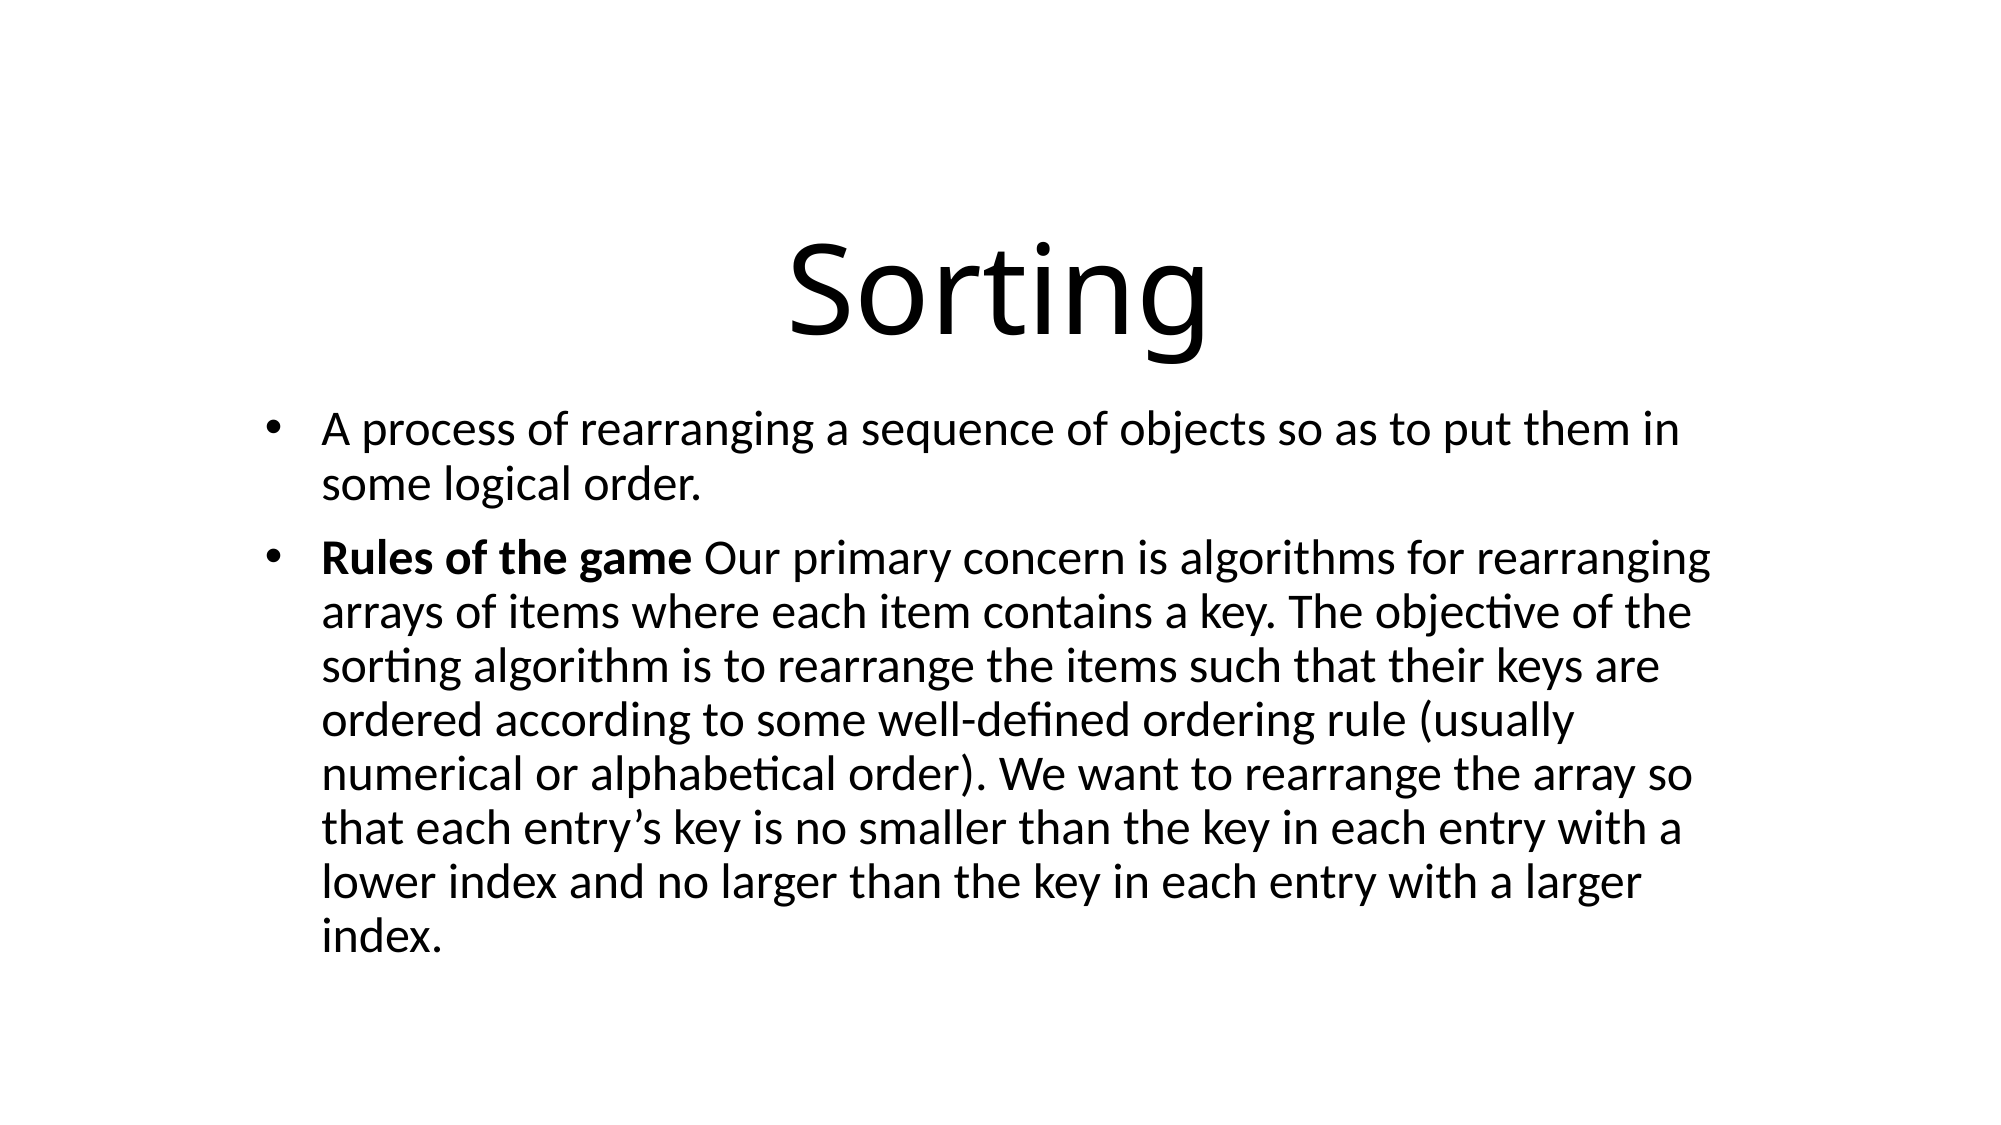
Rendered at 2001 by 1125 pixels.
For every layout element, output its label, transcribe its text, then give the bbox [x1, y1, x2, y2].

subtitle A process of rearranging a sequence of objects so as to put them in some logical order. Rules of the game Our primary concern is algorithms for rearranging arrays of items where each item contains a key. The objective of the sorting algorithm is to rearrange the items such that their keys are ordered according to some well-defined ordering rule (usually numerical or alphabetical order). We want to rearrange the array so that each entry’s key is no smaller than the key in each entry with a lower index and no larger than the key in each entry with a larger index. [249, 395, 1750, 1038]
title Sorting [249, 184, 1750, 369]
